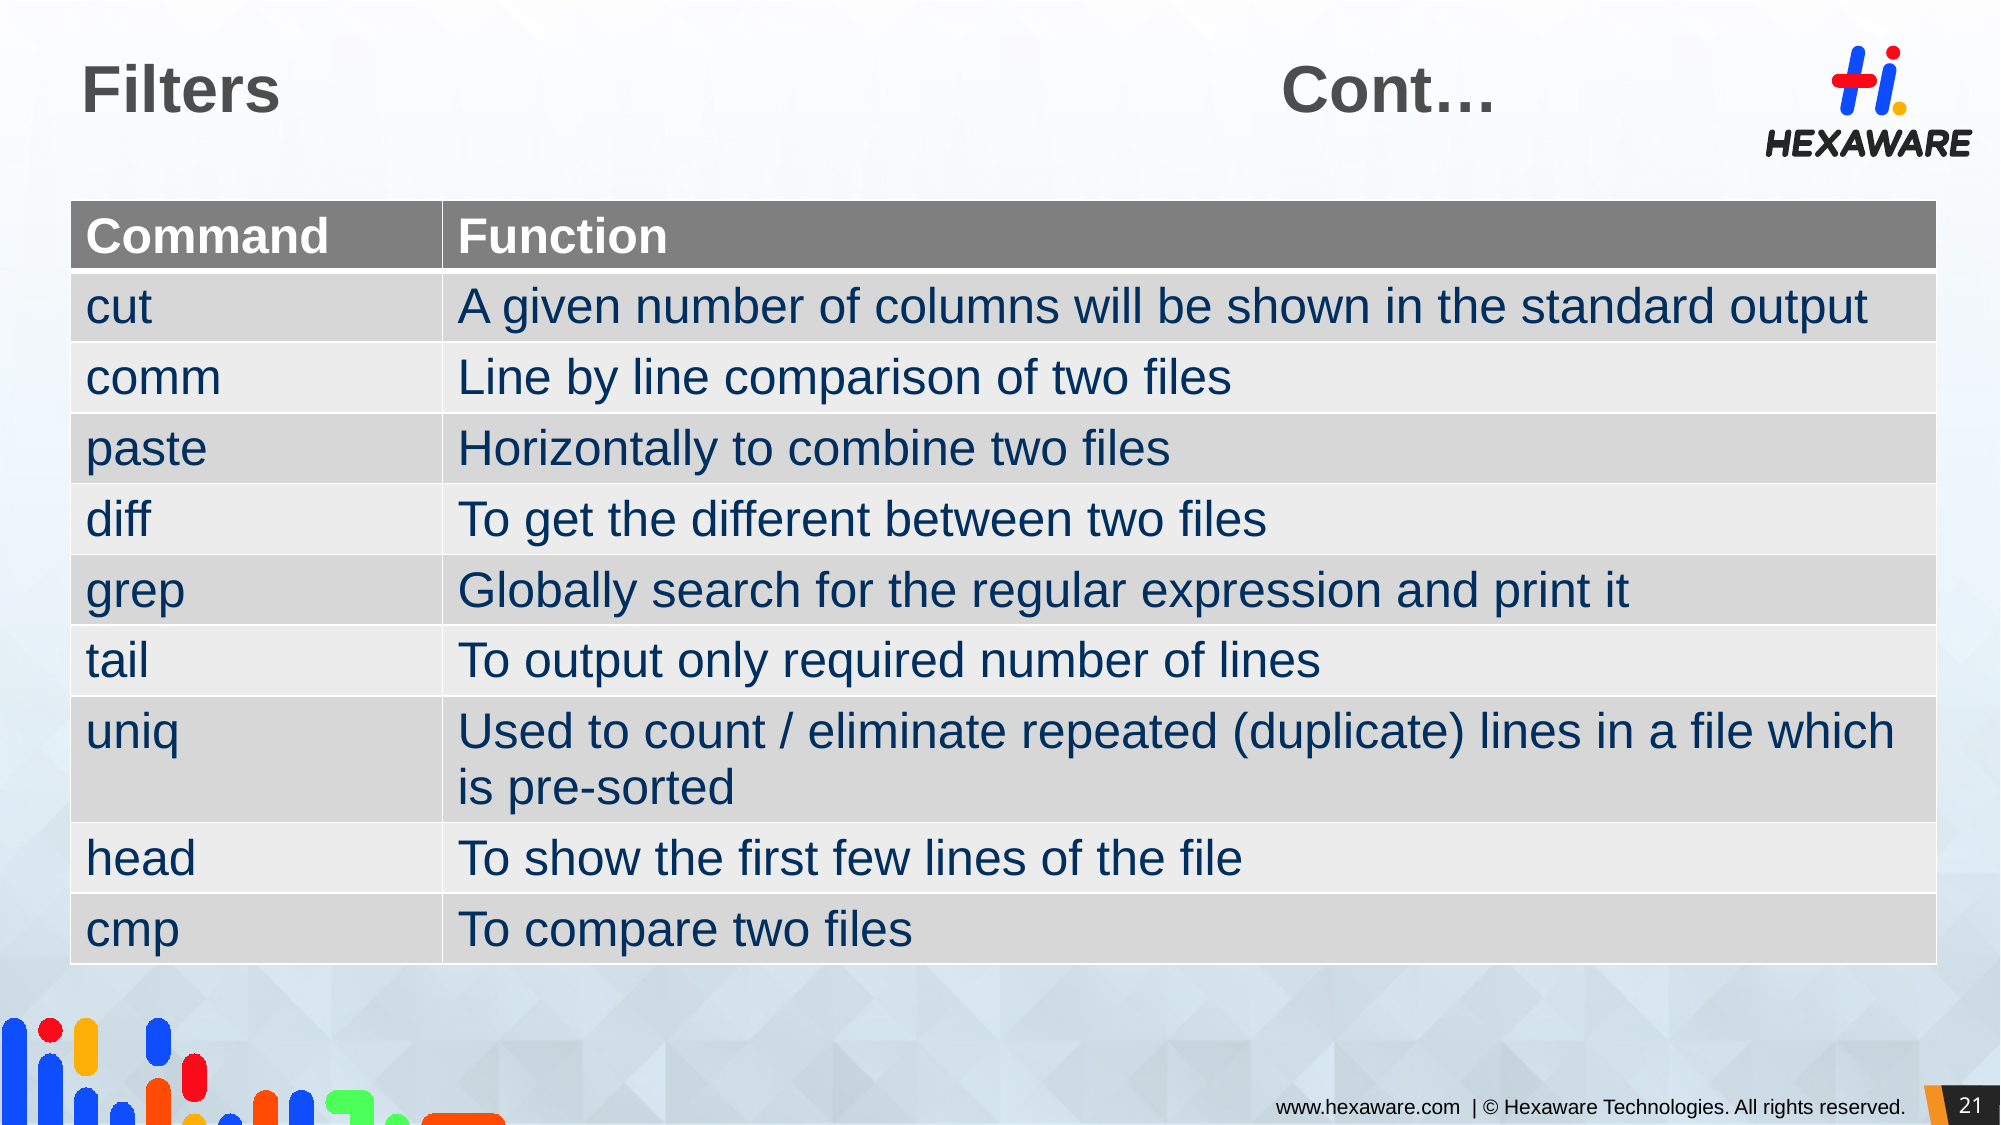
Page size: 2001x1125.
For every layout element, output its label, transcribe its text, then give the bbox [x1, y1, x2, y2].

table_header Function [443, 201, 1936, 268]
table_cell Used to count / eliminate repeated (duplicate) lines in a file which is pre-sorted [443, 697, 1936, 822]
table_cell Globally search for the regular expression and print it [443, 555, 1936, 624]
table_cell head [71, 823, 442, 892]
table_header Command [71, 201, 442, 268]
table_cell uniq [71, 697, 442, 822]
title Filters Cont… [70, 35, 1521, 136]
table_cell tail [71, 626, 442, 695]
table_cell Line by line comparison of two files [443, 343, 1936, 412]
table_cell comm [71, 343, 442, 412]
picture [0, 0, 2001, 1125]
table_cell diff [71, 484, 442, 554]
table_cell Horizontally to combine two files [443, 414, 1936, 483]
table_cell To show the first few lines of the file [443, 823, 1936, 892]
table_cell A given number of columns will be shown in the standard output [443, 274, 1936, 341]
table_cell grep [71, 555, 442, 624]
table_cell To output only required number of lines [443, 626, 1936, 695]
table_cell To compare two files [443, 894, 1936, 963]
table_cell paste [71, 414, 442, 483]
table_cell cmp [71, 894, 442, 963]
table_cell To get the different between two files [443, 484, 1936, 554]
table_cell cut [71, 274, 442, 341]
